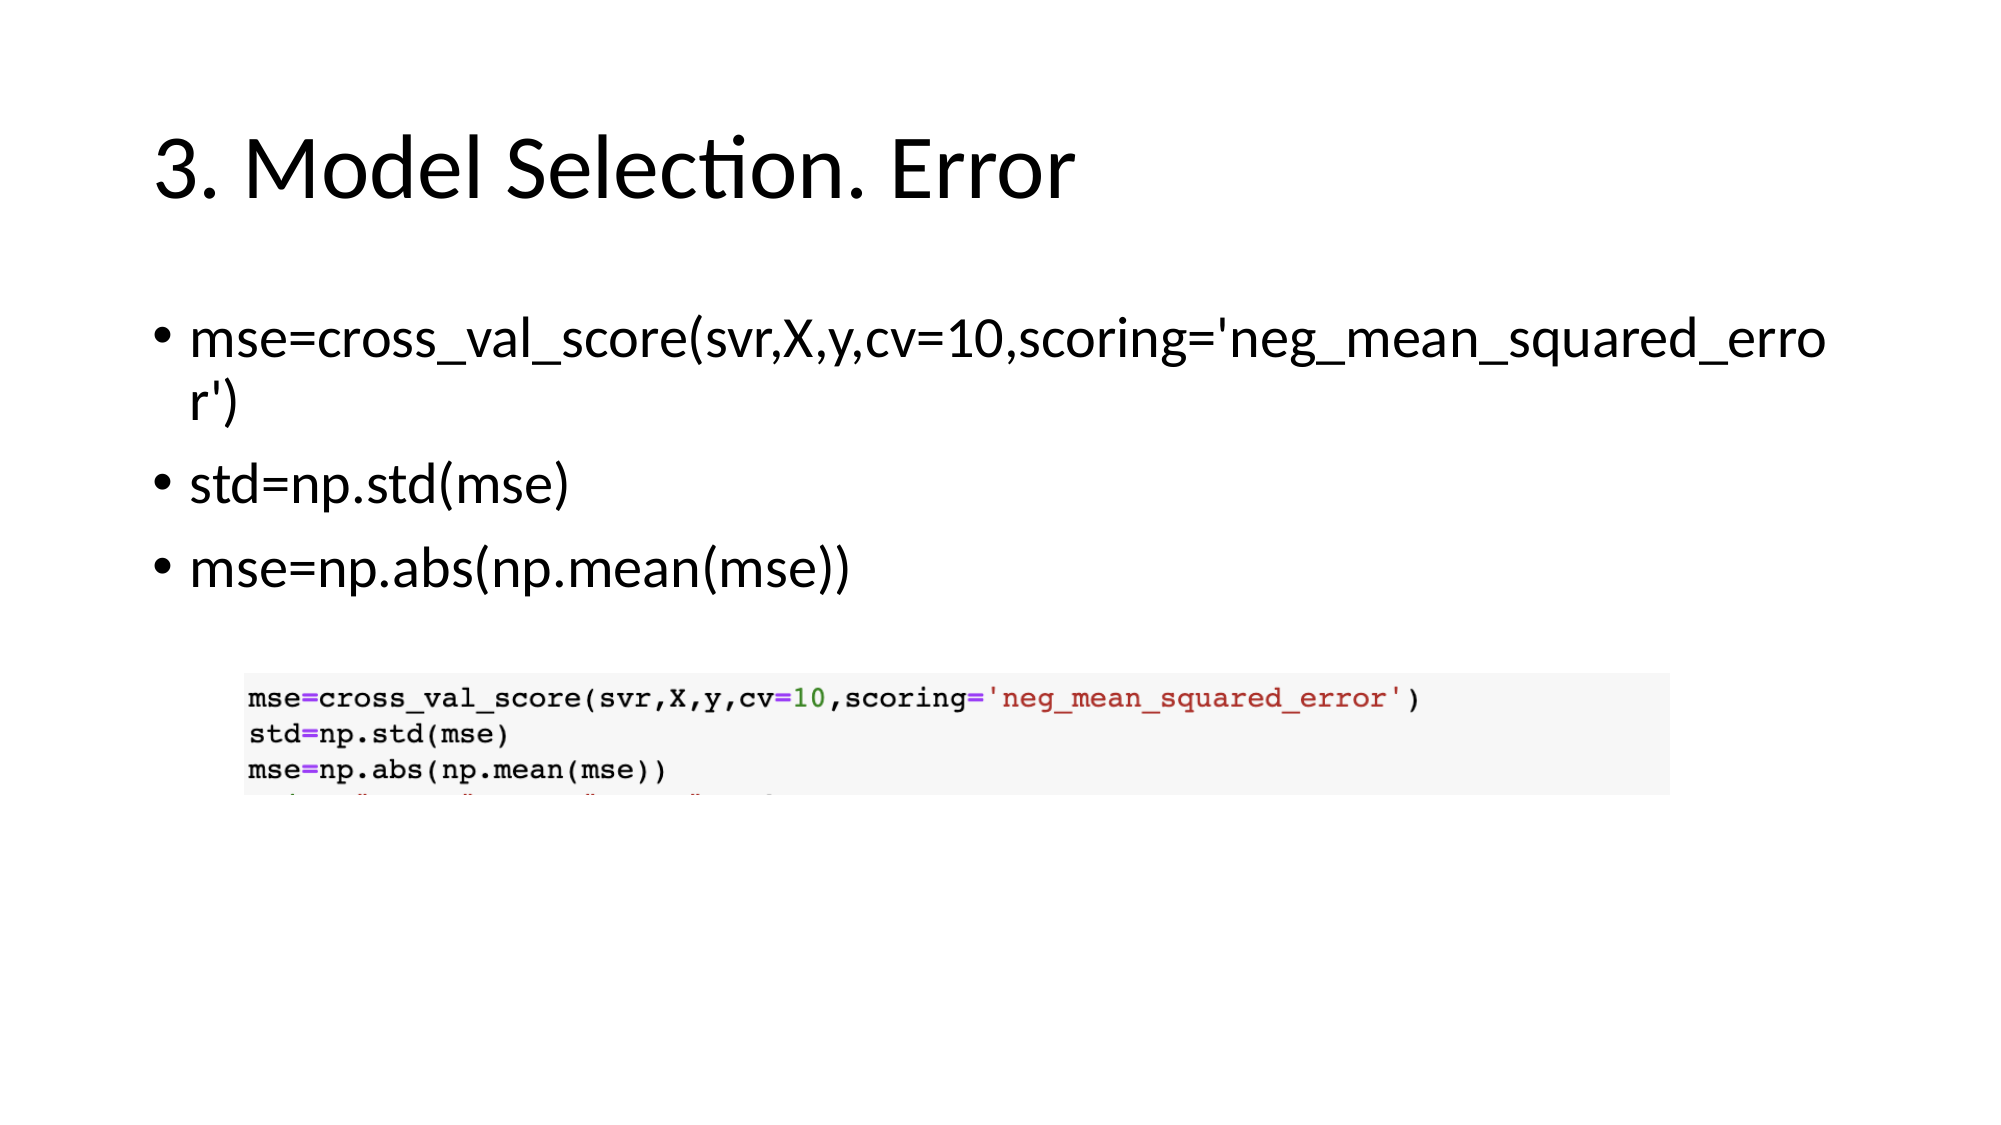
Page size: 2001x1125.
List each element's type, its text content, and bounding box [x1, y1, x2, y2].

title 3. Model Selection. Error [137, 59, 1863, 278]
picture [244, 673, 1670, 795]
list mse=cross_val_score(svr,X,y,cv=10,scoring='neg_mean_squared_error') std=np.std(mse) mse=np.abs(np.mean(mse)) [137, 299, 1863, 1014]
